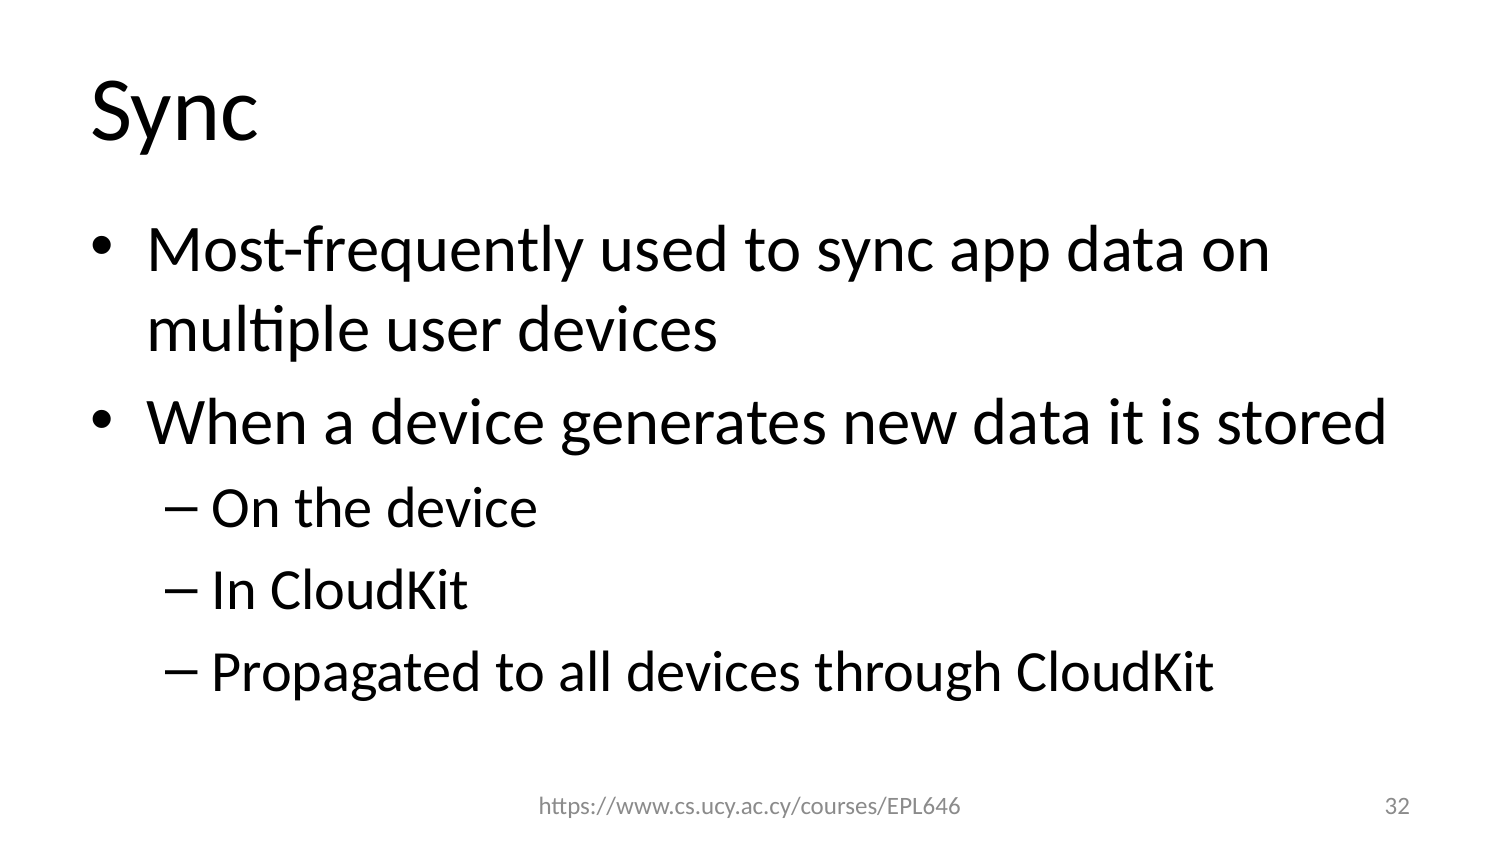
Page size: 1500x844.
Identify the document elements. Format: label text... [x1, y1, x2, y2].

slide_number 32 [1074, 782, 1425, 827]
footer https://www.cs.ucy.ac.cy/courses/EPL646 [512, 782, 988, 827]
list Most-frequently used to sync app data on multiple user devices When a device generates new data it is stored On the device In CloudKit Propagated to all devices through CloudKit [75, 196, 1471, 754]
title Sync [75, 33, 1425, 175]
